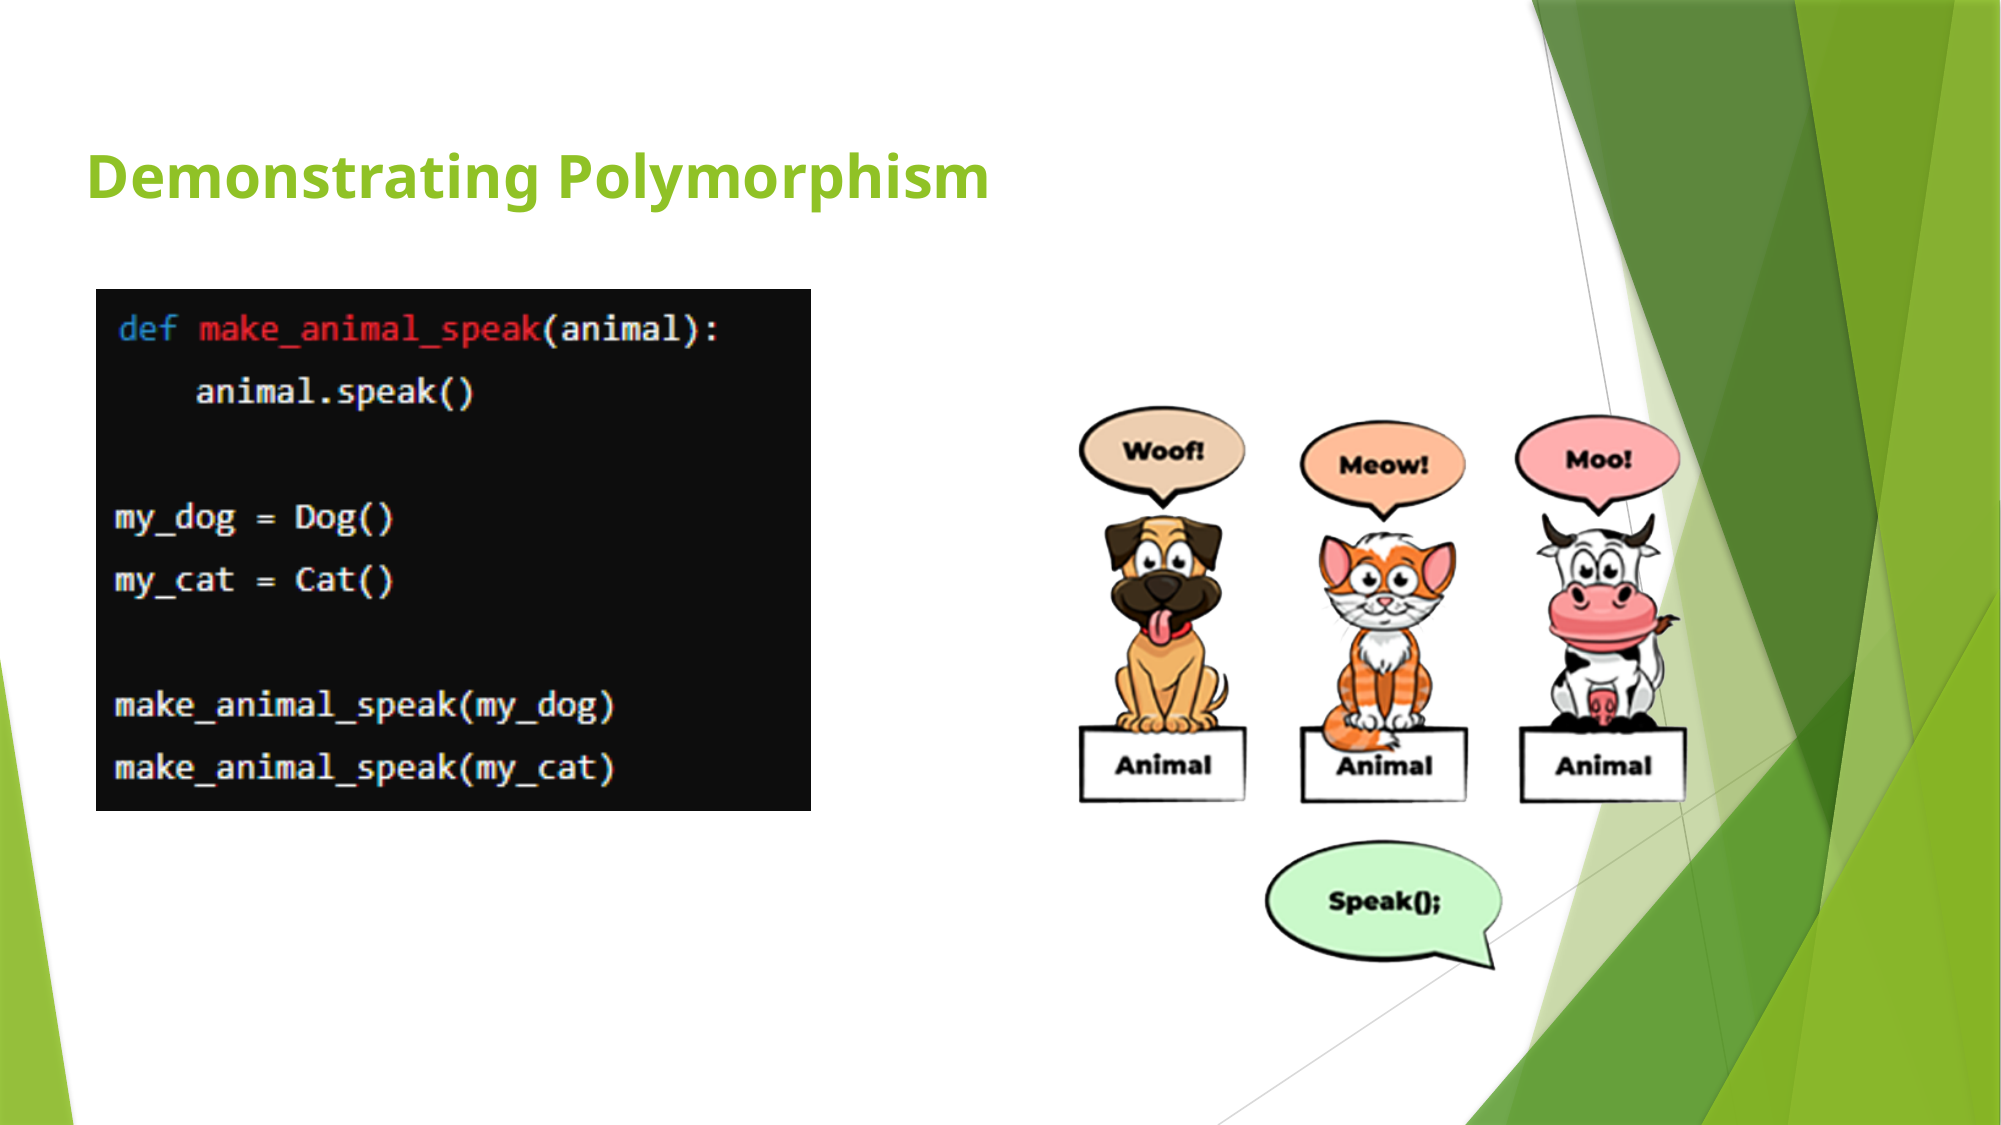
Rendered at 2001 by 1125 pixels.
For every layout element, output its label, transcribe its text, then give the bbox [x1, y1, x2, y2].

picture [95, 288, 811, 812]
picture [1014, 400, 1750, 977]
title Demonstrating Polymorphism [70, 131, 1015, 220]
